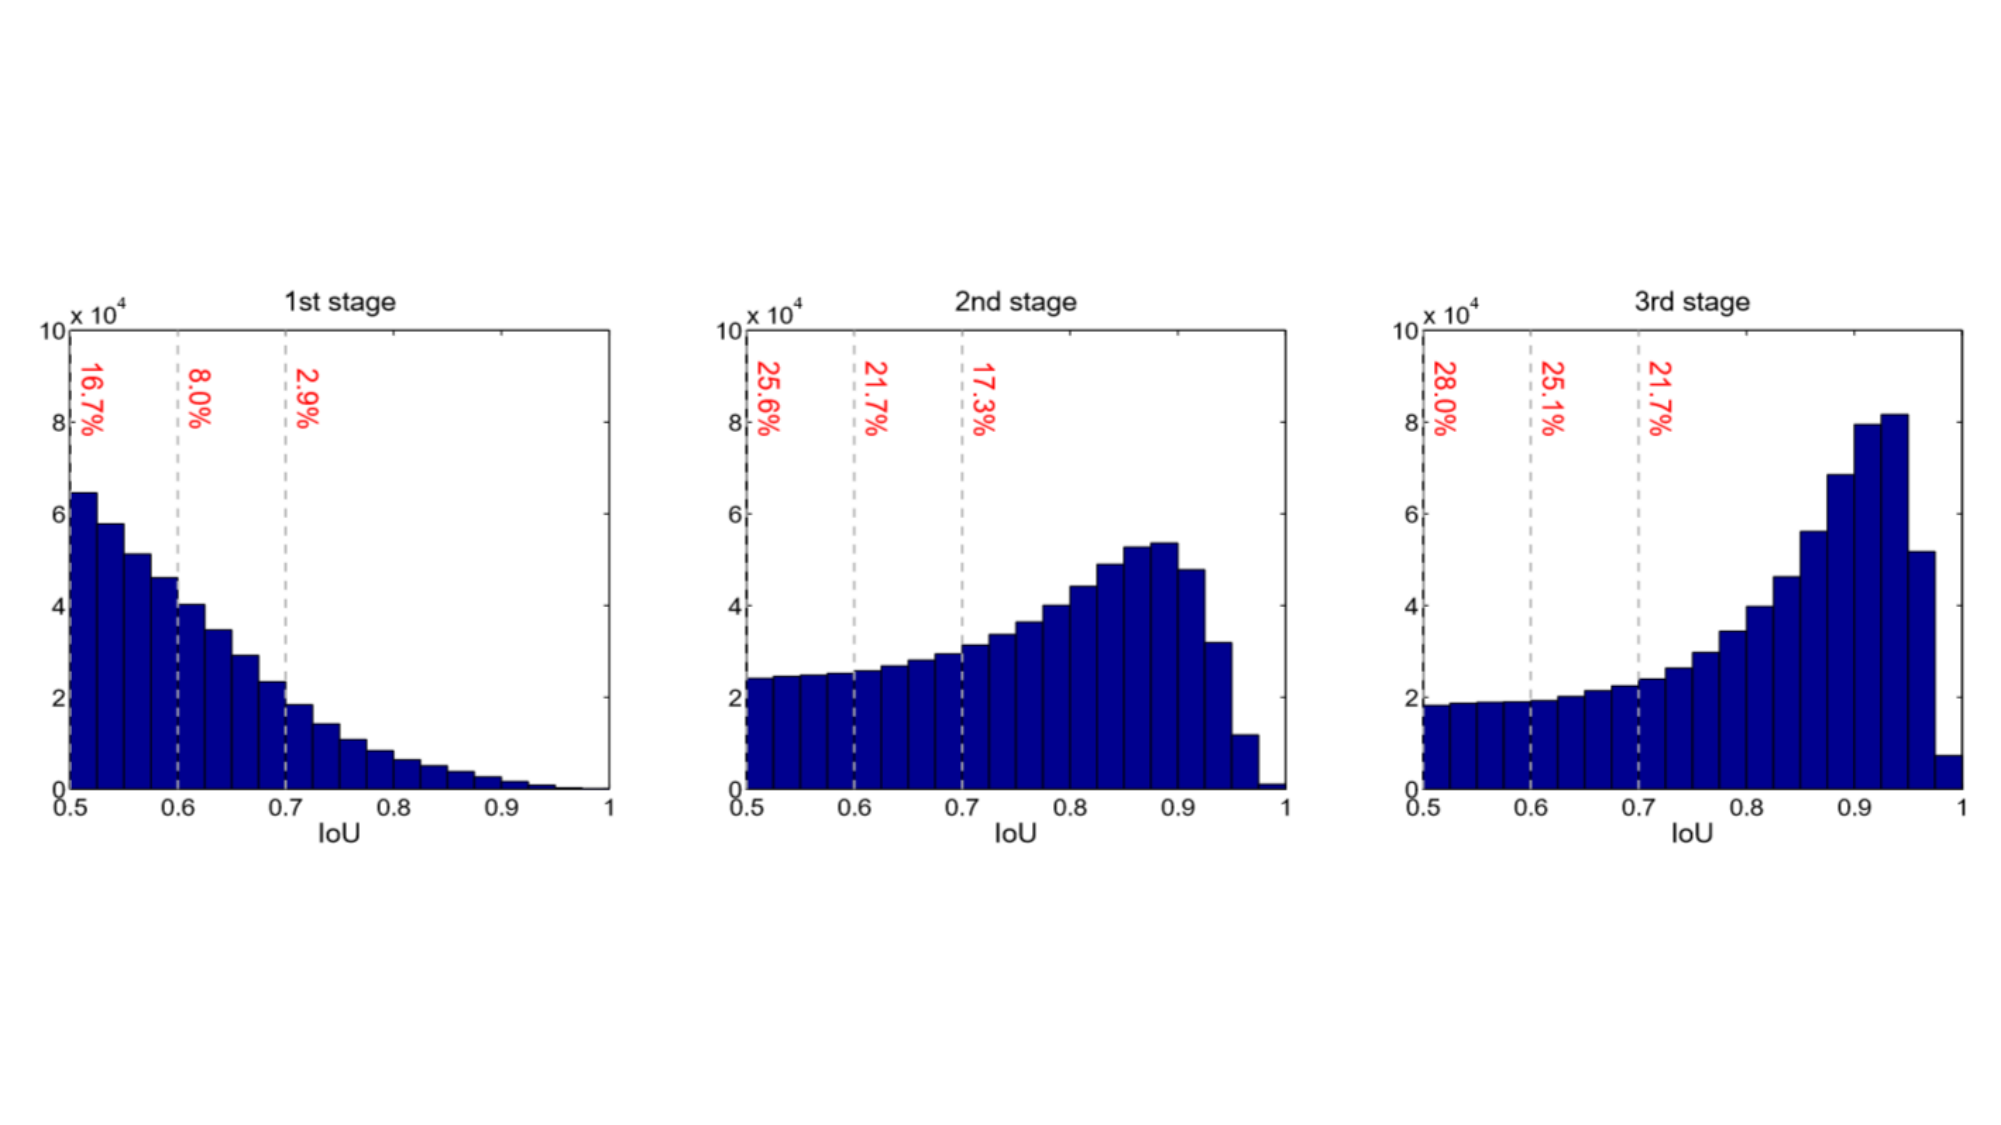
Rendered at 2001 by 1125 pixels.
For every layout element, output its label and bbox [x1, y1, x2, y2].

picture [0, 264, 2000, 861]
